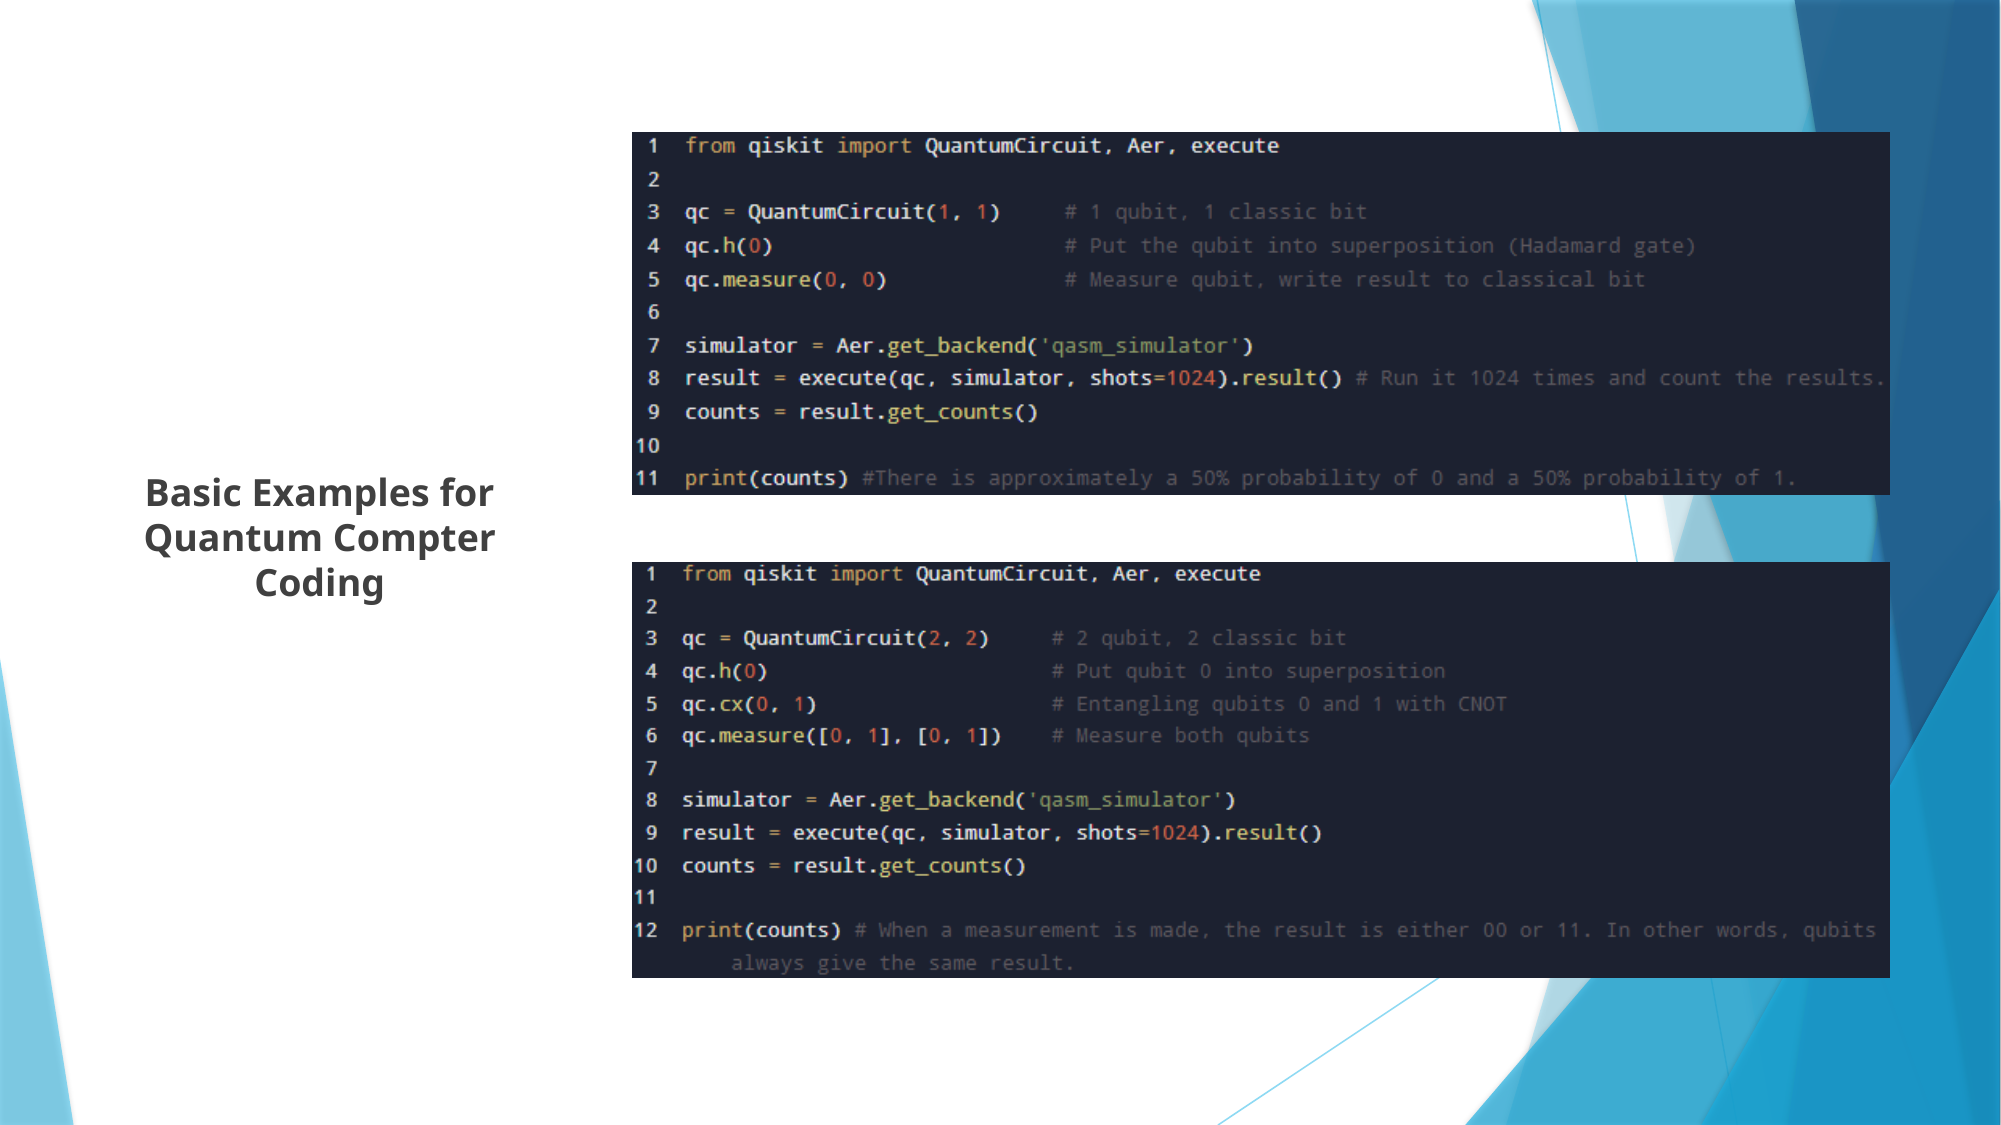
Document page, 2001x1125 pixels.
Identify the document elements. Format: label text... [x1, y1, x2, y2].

picture [631, 132, 1891, 495]
picture [631, 561, 1891, 978]
list Basic Examples for Quantum Compter Coding [79, 404, 561, 668]
